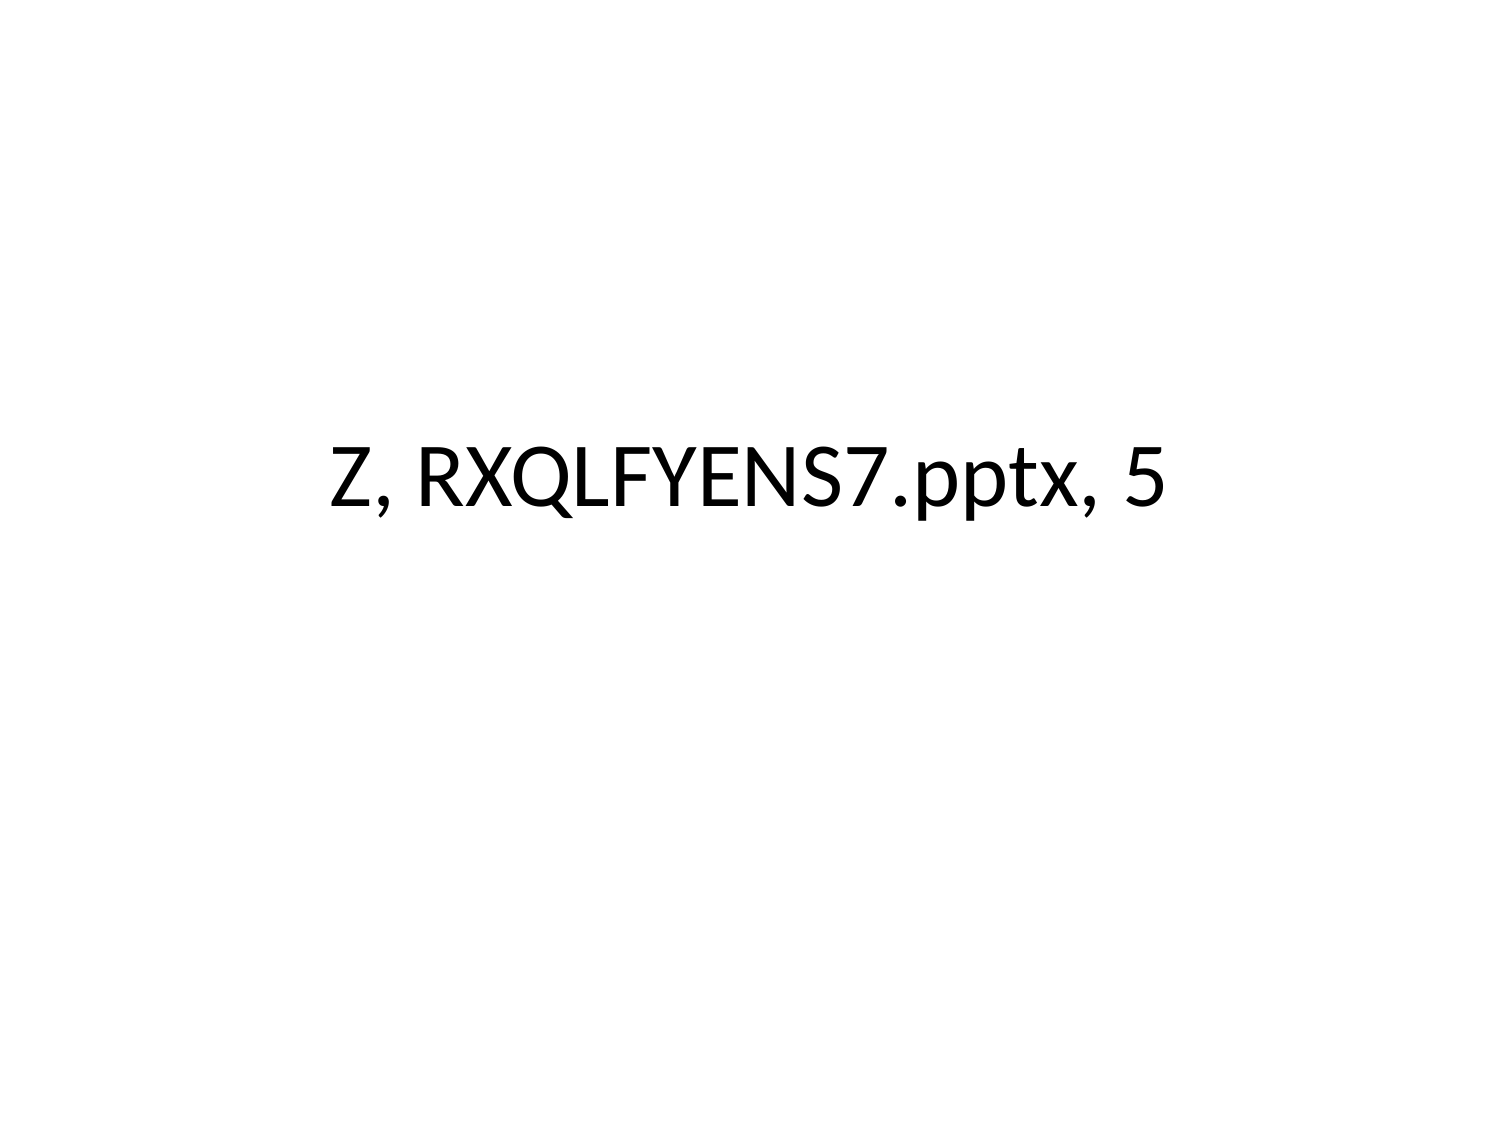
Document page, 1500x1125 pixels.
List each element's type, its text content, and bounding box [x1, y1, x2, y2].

title Z, RXQLFYENS7.pptx, 5 [112, 349, 1388, 591]
